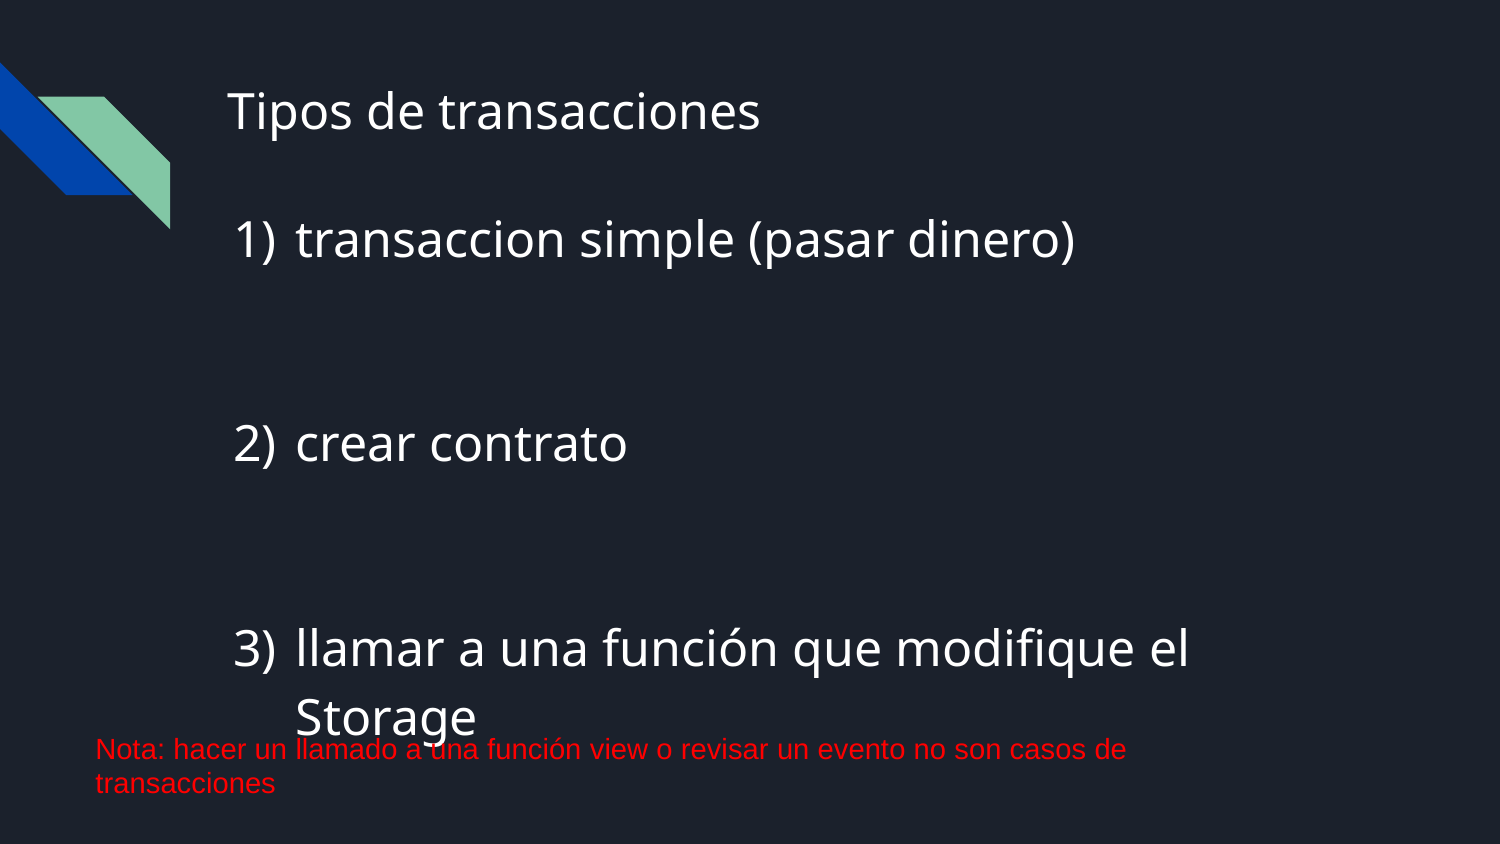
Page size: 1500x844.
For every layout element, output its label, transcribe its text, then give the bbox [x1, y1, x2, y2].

title Tipos de transacciones [212, 64, 1368, 215]
text_box Nota: hacer un llamado a una función view o revisar un evento no son casos de transacciones [80, 714, 1318, 795]
list transaccion simple (pasar dinero) crear contrato llamar a una función que modifique el Storage [205, 183, 1361, 661]
